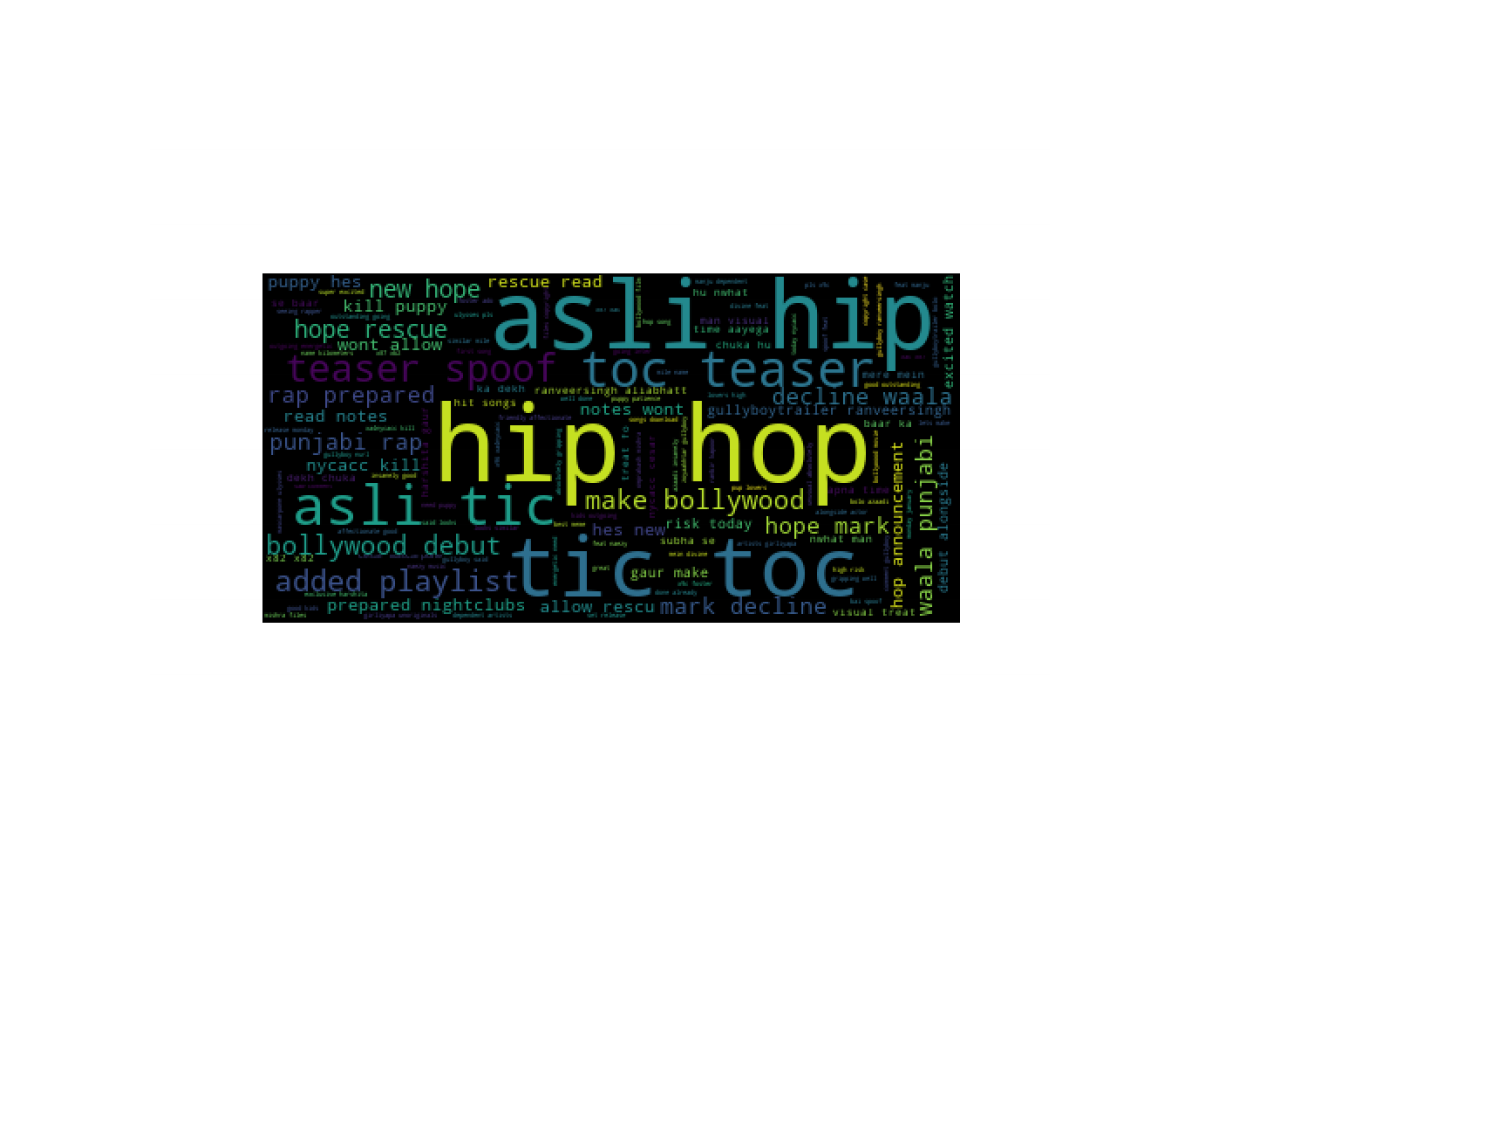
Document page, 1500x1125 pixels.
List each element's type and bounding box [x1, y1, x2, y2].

picture [149, 149, 1051, 751]
